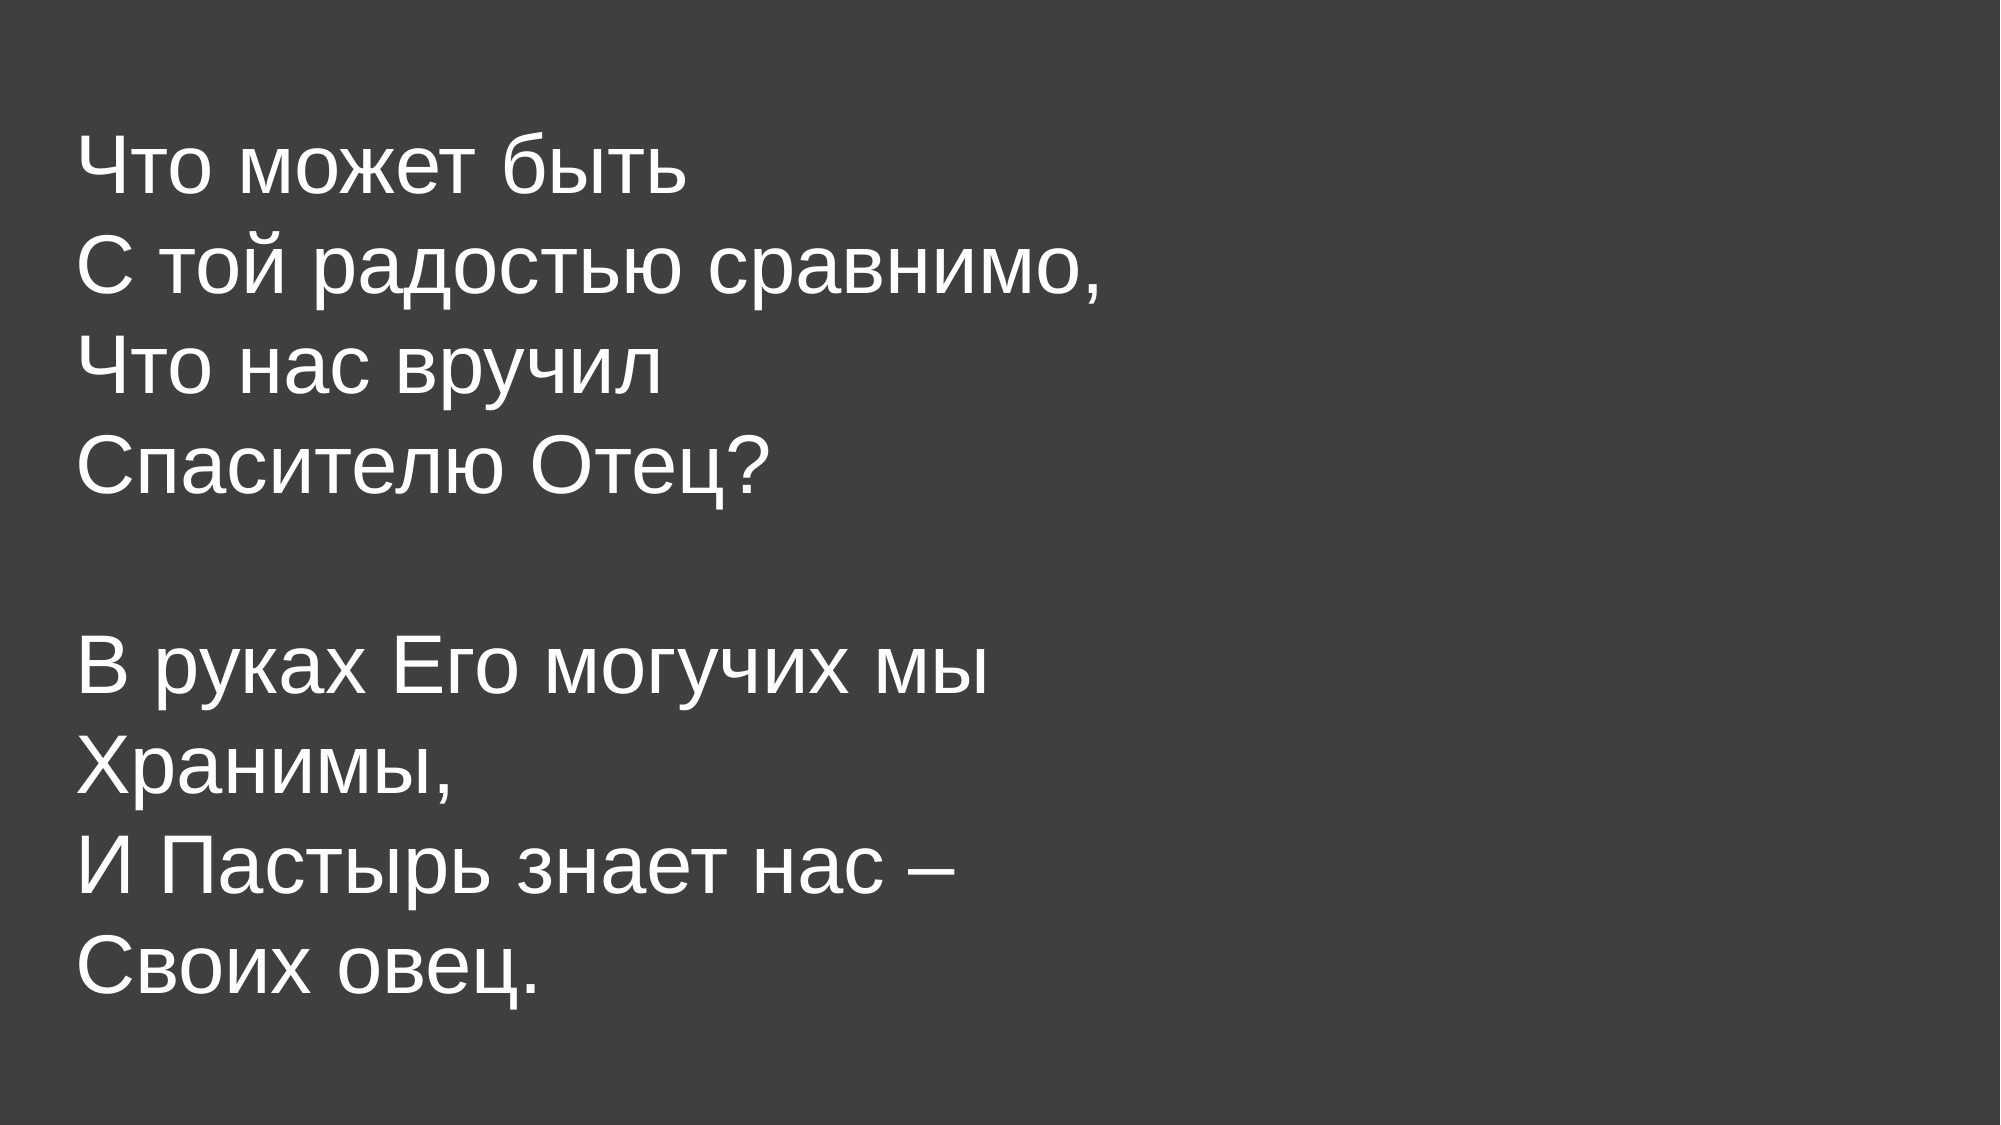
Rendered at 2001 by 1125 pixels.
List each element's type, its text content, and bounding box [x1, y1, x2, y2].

title Что может быть С той радостью сравнимо, Что нас вручил Спасителю Отец? В руках Его могучих мы Хранимы, И Пастырь знает нас – Своих овец. [60, 103, 1437, 1125]
